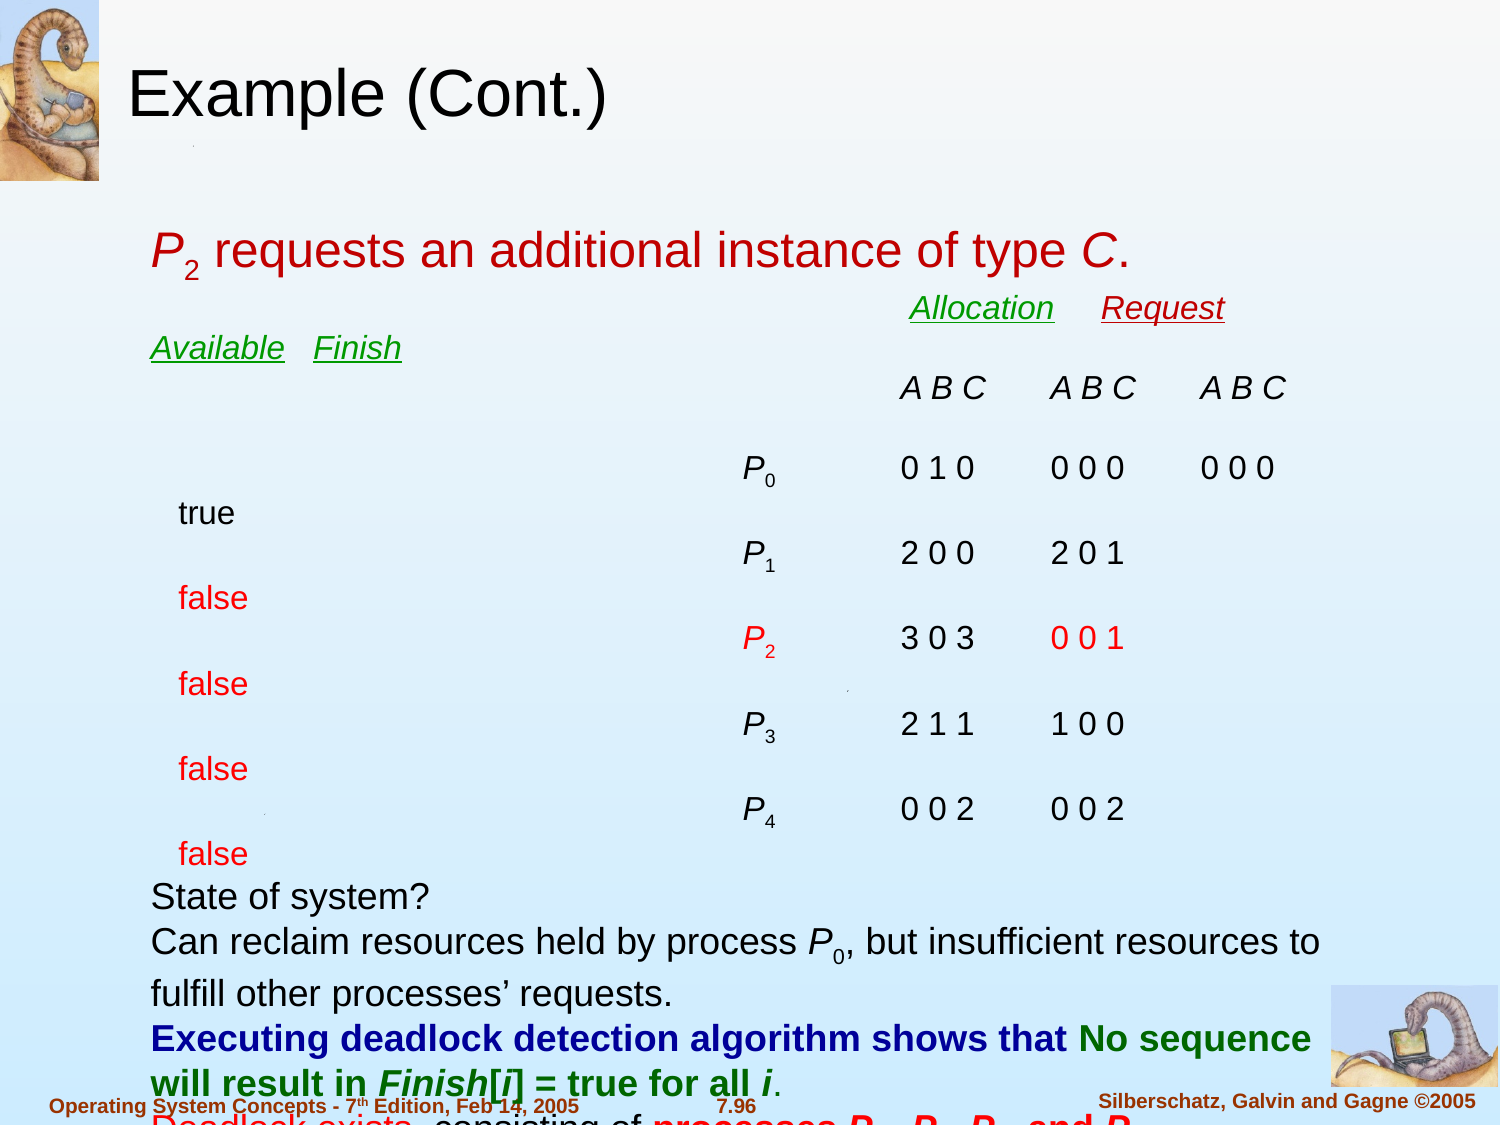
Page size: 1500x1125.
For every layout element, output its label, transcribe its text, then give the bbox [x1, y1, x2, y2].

list P2 requests an additional instance of type C. Allocation Request Available Finish A B C A B C A B C P0 0 1 0 0 0 0 0 0 0 true P1 2 0 0 2 0 1 false P2 3 0 3 0 0 1 false P3 2 1 1 1 0 0 false P4 0 0 2 0 0 2 false State of system? Can reclaim resources held by process P0, but insufficient resources to fulfill other processes’ requests. Executing deadlock detection algorithm shows that No sequence will result in Finish[i] = true for all i. Deadlock exists, consisting of processes P1, P2, P3, and P4. [135, 210, 1342, 1019]
picture [0, 0, 99, 181]
title Example (Cont.) [112, 37, 1438, 138]
picture [1331, 985, 1498, 1087]
